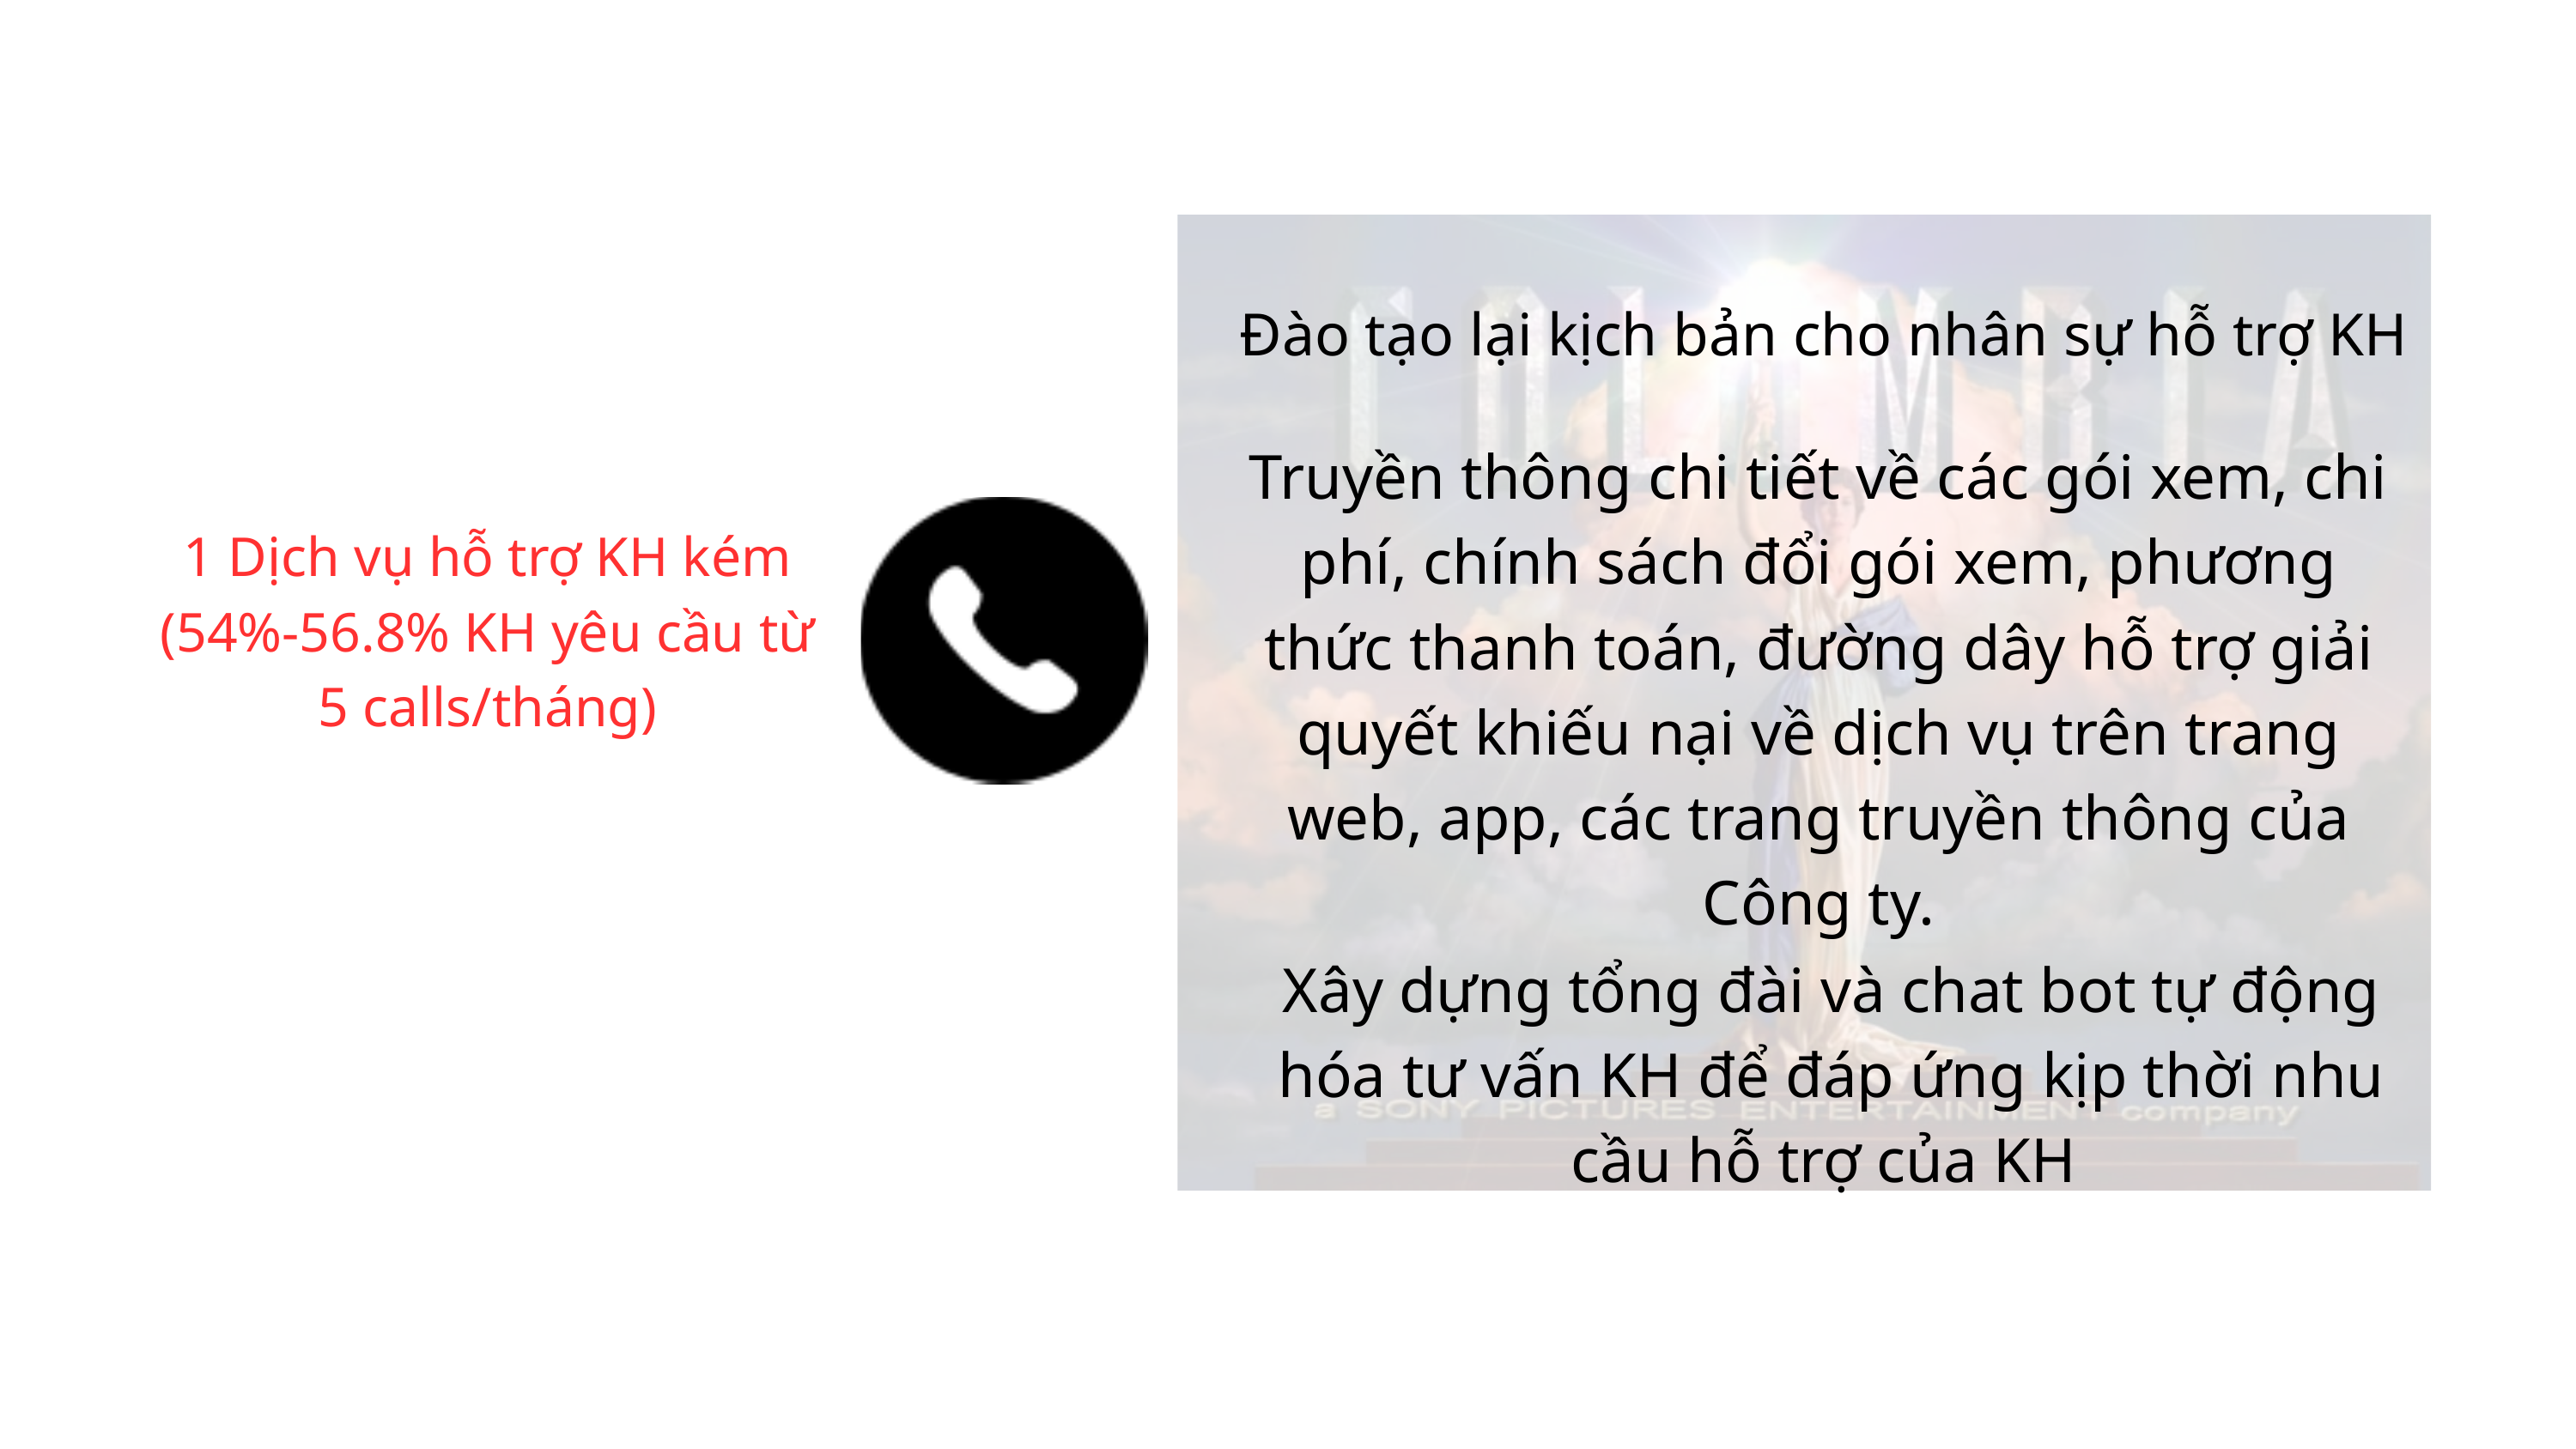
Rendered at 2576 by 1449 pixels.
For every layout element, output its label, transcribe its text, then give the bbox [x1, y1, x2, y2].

text_box Xây dựng tổng đài và chat bot tự động hóa tư vấn KH để đáp ứng kịp thời nhu cầu hỗ trợ của KH [1232, 939, 2432, 1196]
text_box [1177, 215, 2432, 1191]
text_box Truyền thông chi tiết về các gói xem, chi phí, chính sách đổi gói xem, phương thức thanh toán, đường dây hỗ trợ giải quyết khiếu nại về dịch vụ trên trang web, app, các trang truyền thông của Công ty. [1232, 426, 2406, 937]
text_box 1 Dịch vụ hỗ trợ KH kém (54%-56.8% KH yêu cầu từ 5 calls/tháng) [144, 512, 831, 738]
text_box Đào tạo lại kịch bản cho nhân sự hỗ trợ KH [1232, 286, 2432, 368]
text_box [860, 497, 1149, 785]
